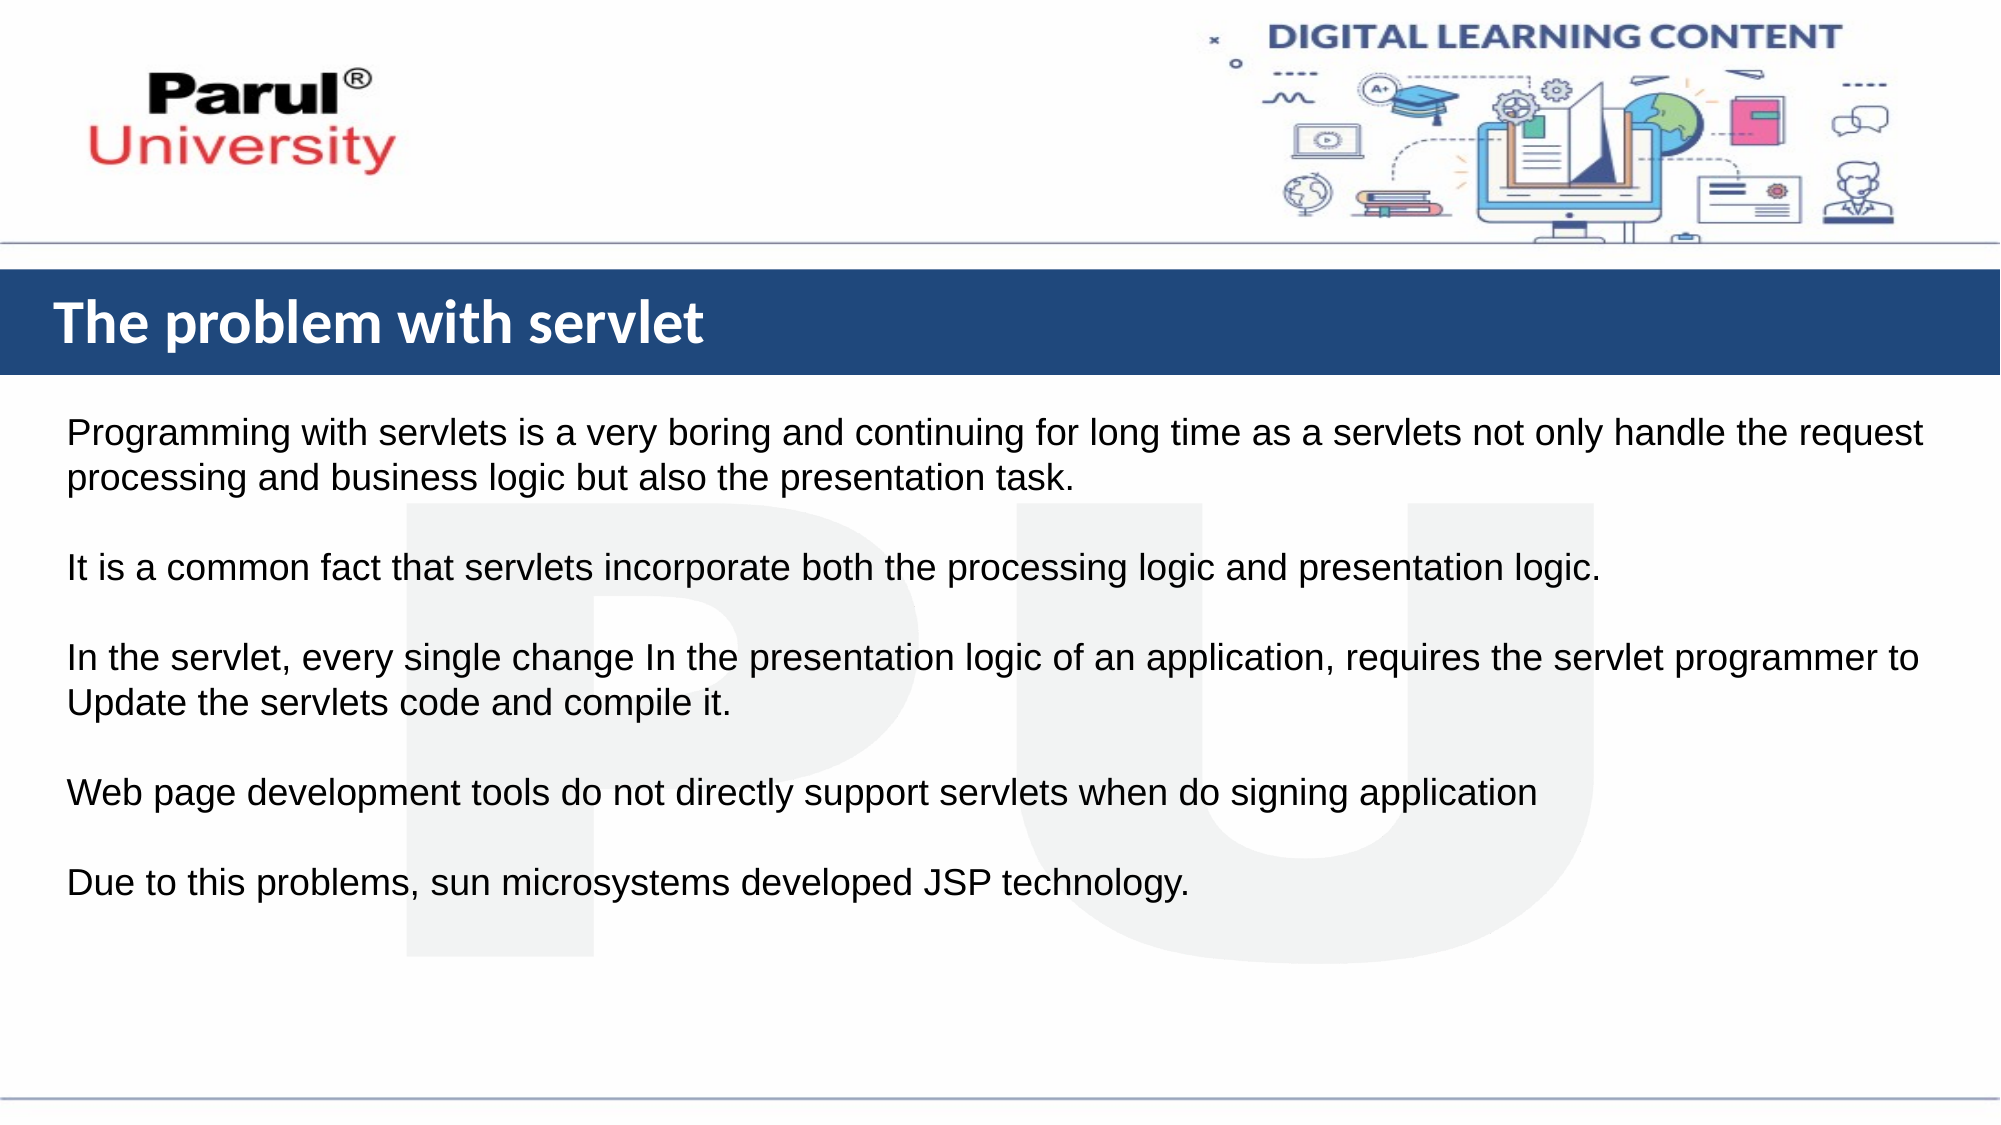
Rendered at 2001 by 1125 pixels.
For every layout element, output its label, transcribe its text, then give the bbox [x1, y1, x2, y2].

text_box Programming with servlets is a very boring and continuing for long time as a servlets not only handle the request processing and business logic but also the presentation task. It is a common fact that servlets incorporate both the processing logic and presentation logic. In the servlet, every single change In the presentation logic of an application, requires the servlet programmer to Update the servlets code and compile it. Web page development tools do not directly support servlets when do signing application Due to this problems, sun microsystems developed JSP technology. [51, 400, 1958, 911]
picture [0, 0, 2000, 269]
title The problem with servlet [51, 278, 1978, 469]
picture [0, 375, 2000, 1125]
